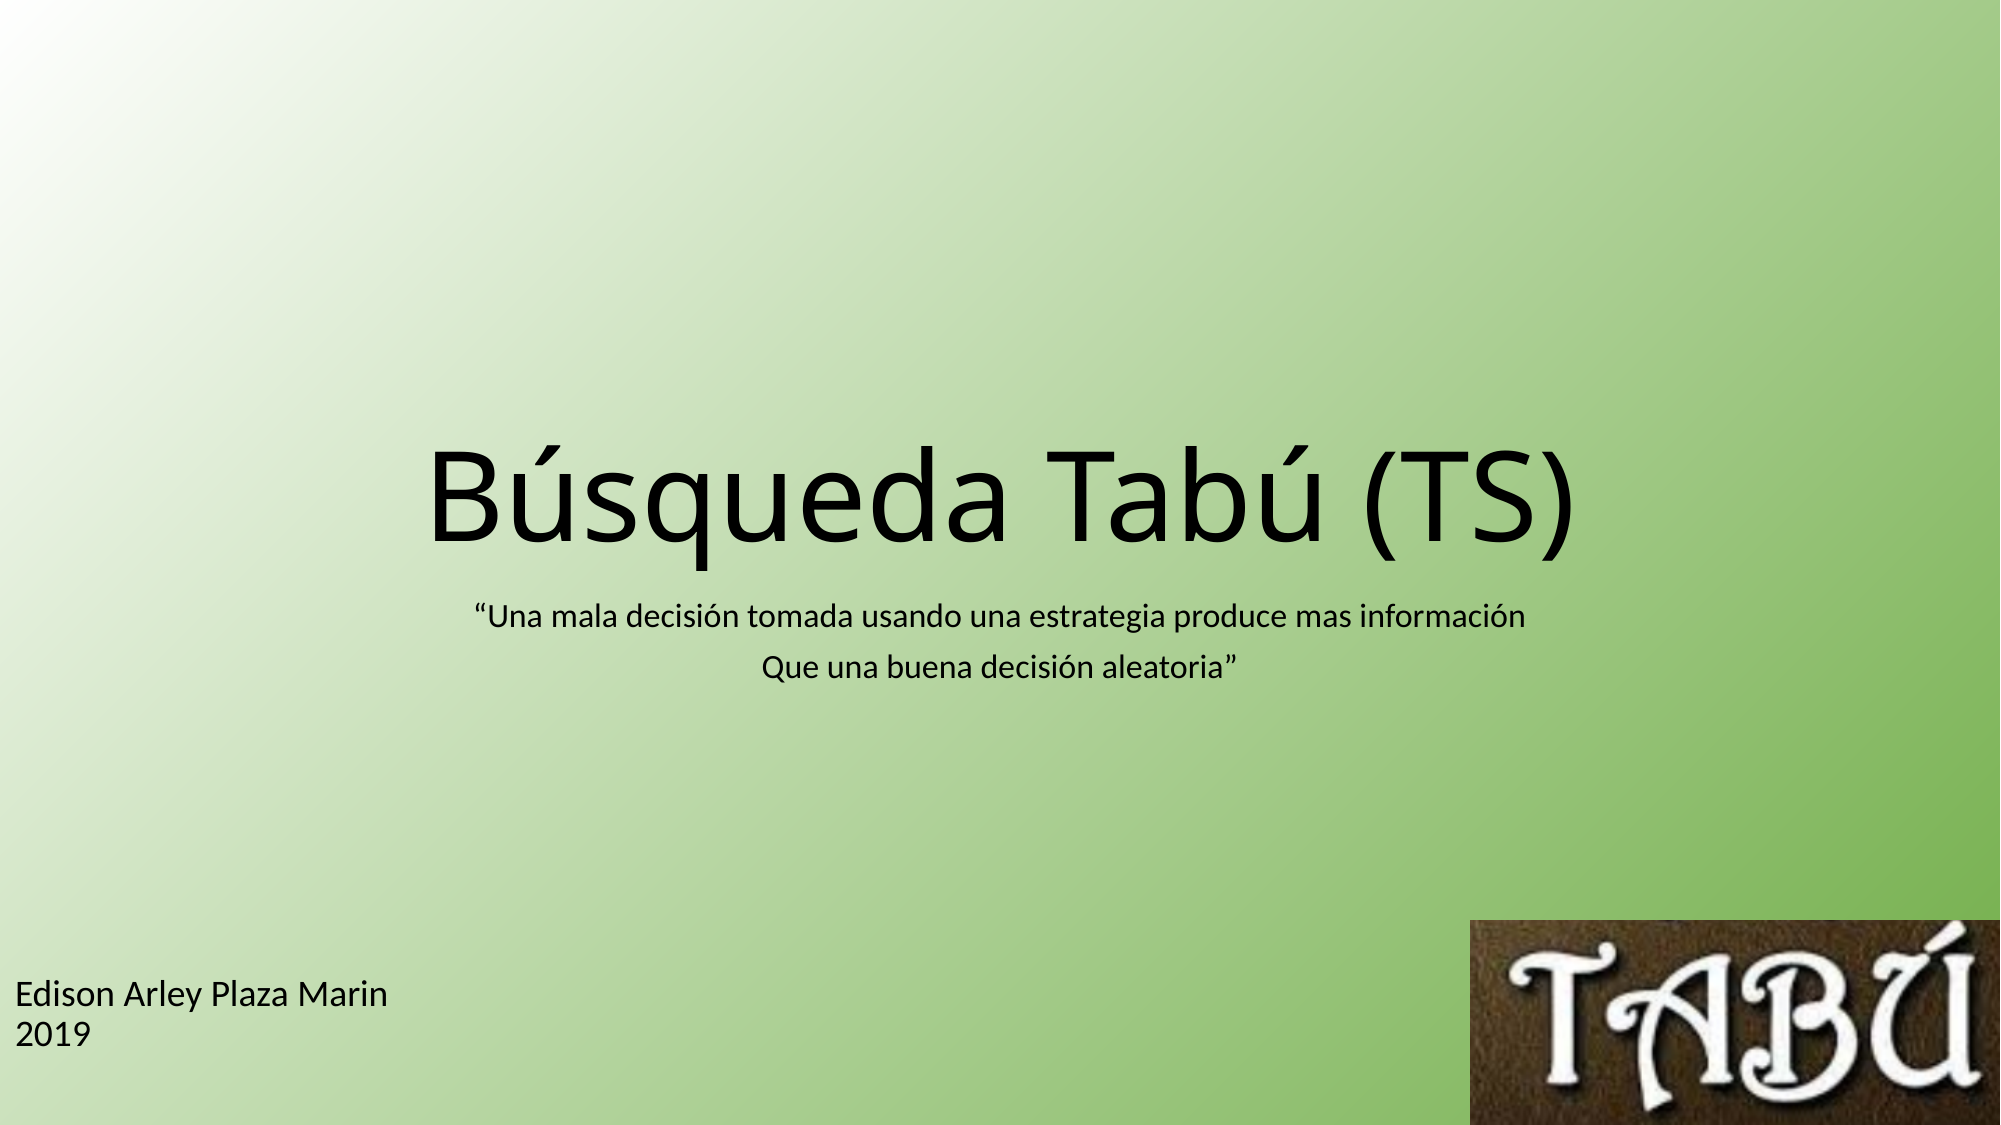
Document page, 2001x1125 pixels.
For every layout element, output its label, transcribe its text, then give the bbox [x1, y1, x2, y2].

picture [1470, 920, 2000, 1125]
text_box Edison Arley Plaza Marin 2019 [0, 966, 1470, 1071]
subtitle “Una mala decisión tomada usando una estrategia produce mas información Que una buena decisión aleatoria” [249, 590, 1750, 695]
title Búsqueda Tabú (TS) [249, 184, 1750, 576]
